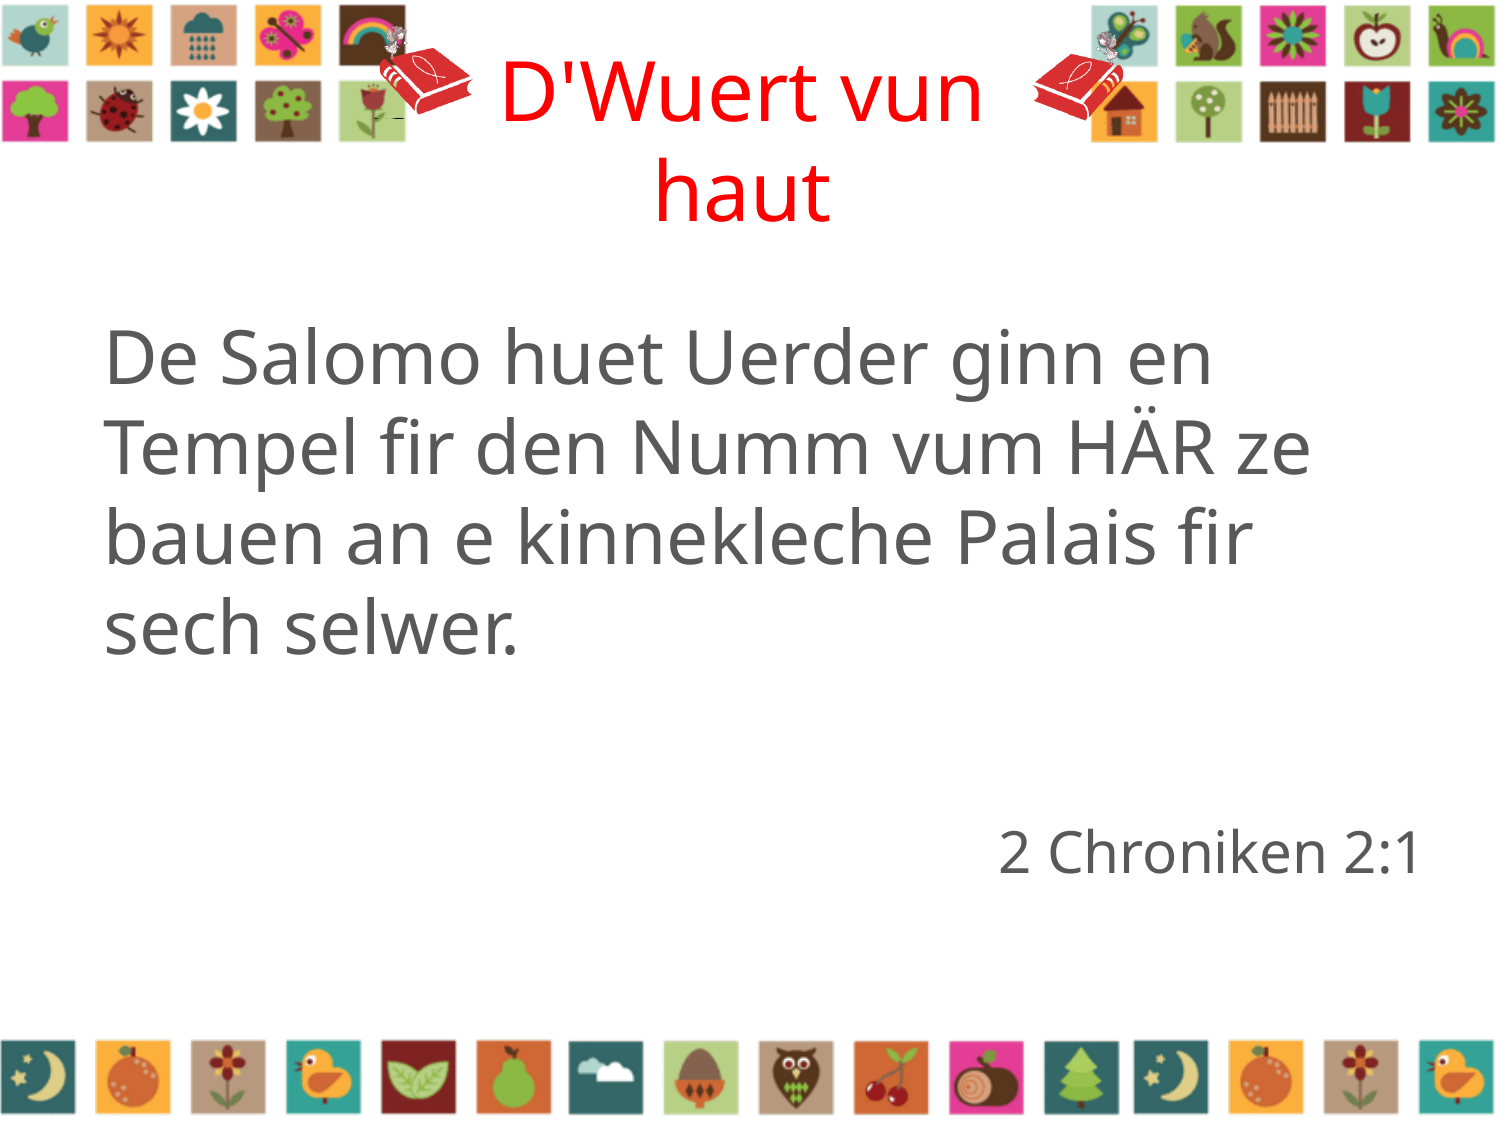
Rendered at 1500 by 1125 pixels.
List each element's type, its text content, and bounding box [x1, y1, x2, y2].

text_box 2 Chroniken 2:1 [808, 807, 1441, 893]
text_box De Salomo huet Uerder ginn en Tempel fir den Numm vum HÄR ze bauen an e kinnekleche Palais fir sech selwer. [88, 302, 1436, 678]
picture [1001, 3, 1500, 150]
picture [0, 3, 505, 150]
text_box D'Wuert vun haut [409, 31, 1075, 246]
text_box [0, 1028, 1500, 1118]
